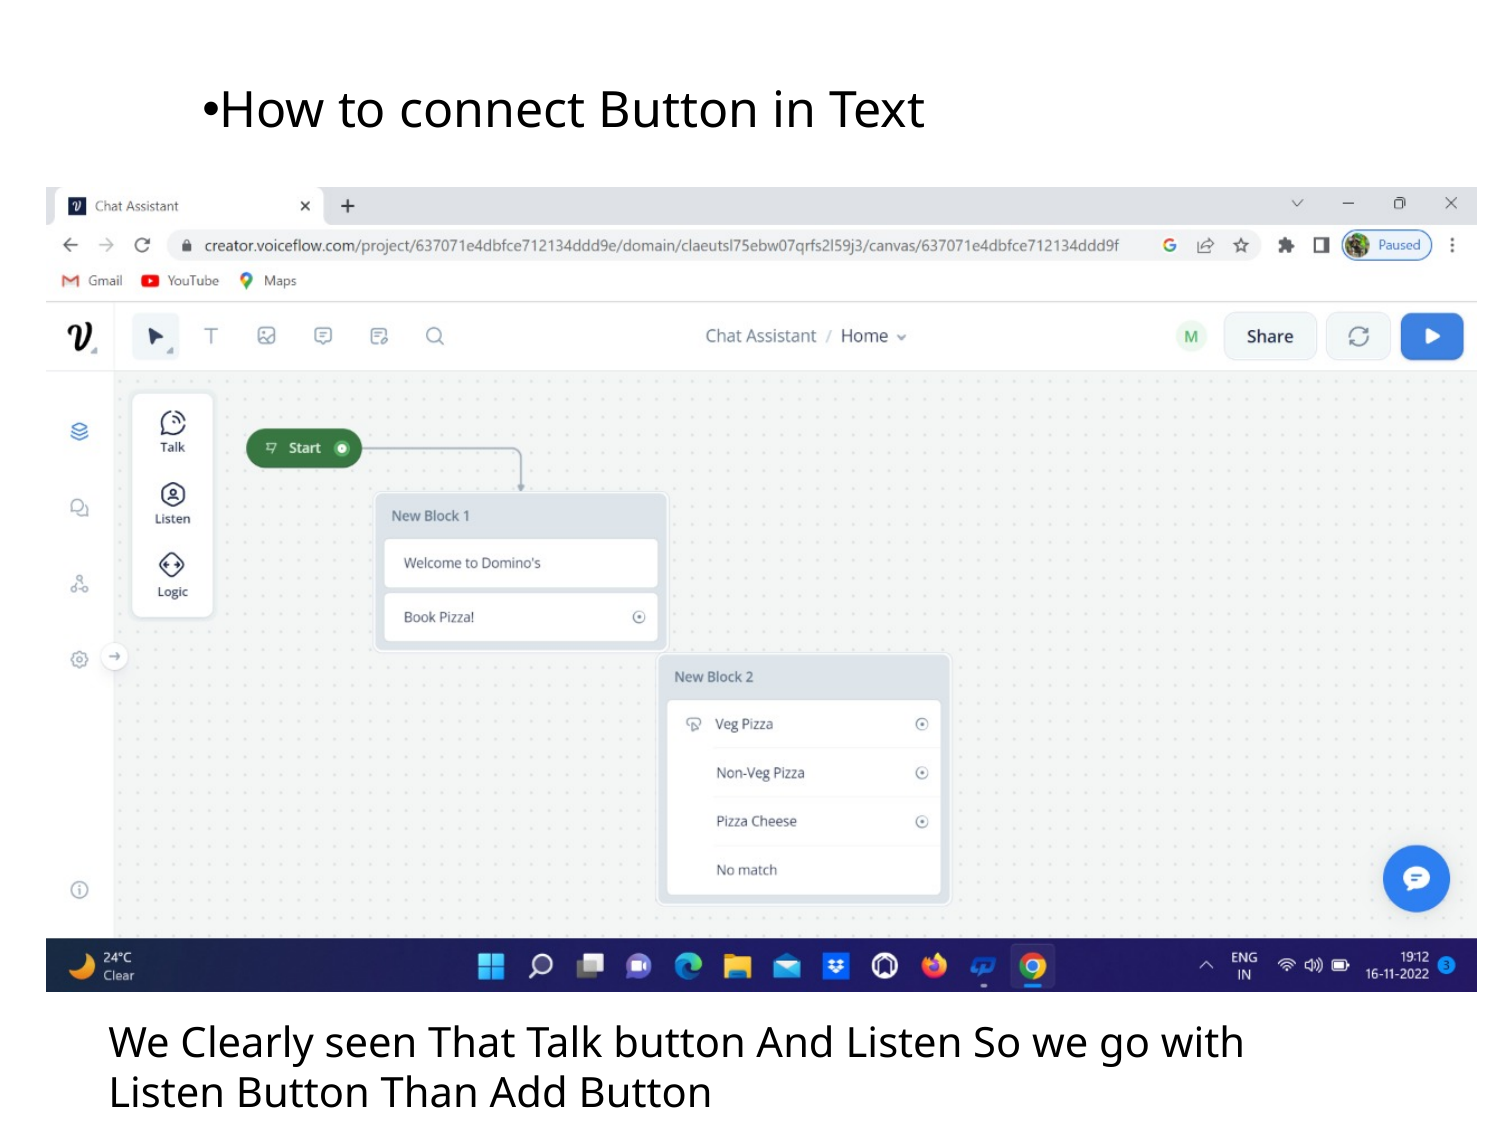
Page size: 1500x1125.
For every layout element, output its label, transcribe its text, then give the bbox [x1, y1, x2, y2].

text_box How to connect Button in Text [187, 70, 1172, 145]
text_box We Clearly seen That Talk button And Listen So we go with Listen Button Than Add Button [93, 1008, 1325, 1124]
picture [46, 187, 1477, 992]
